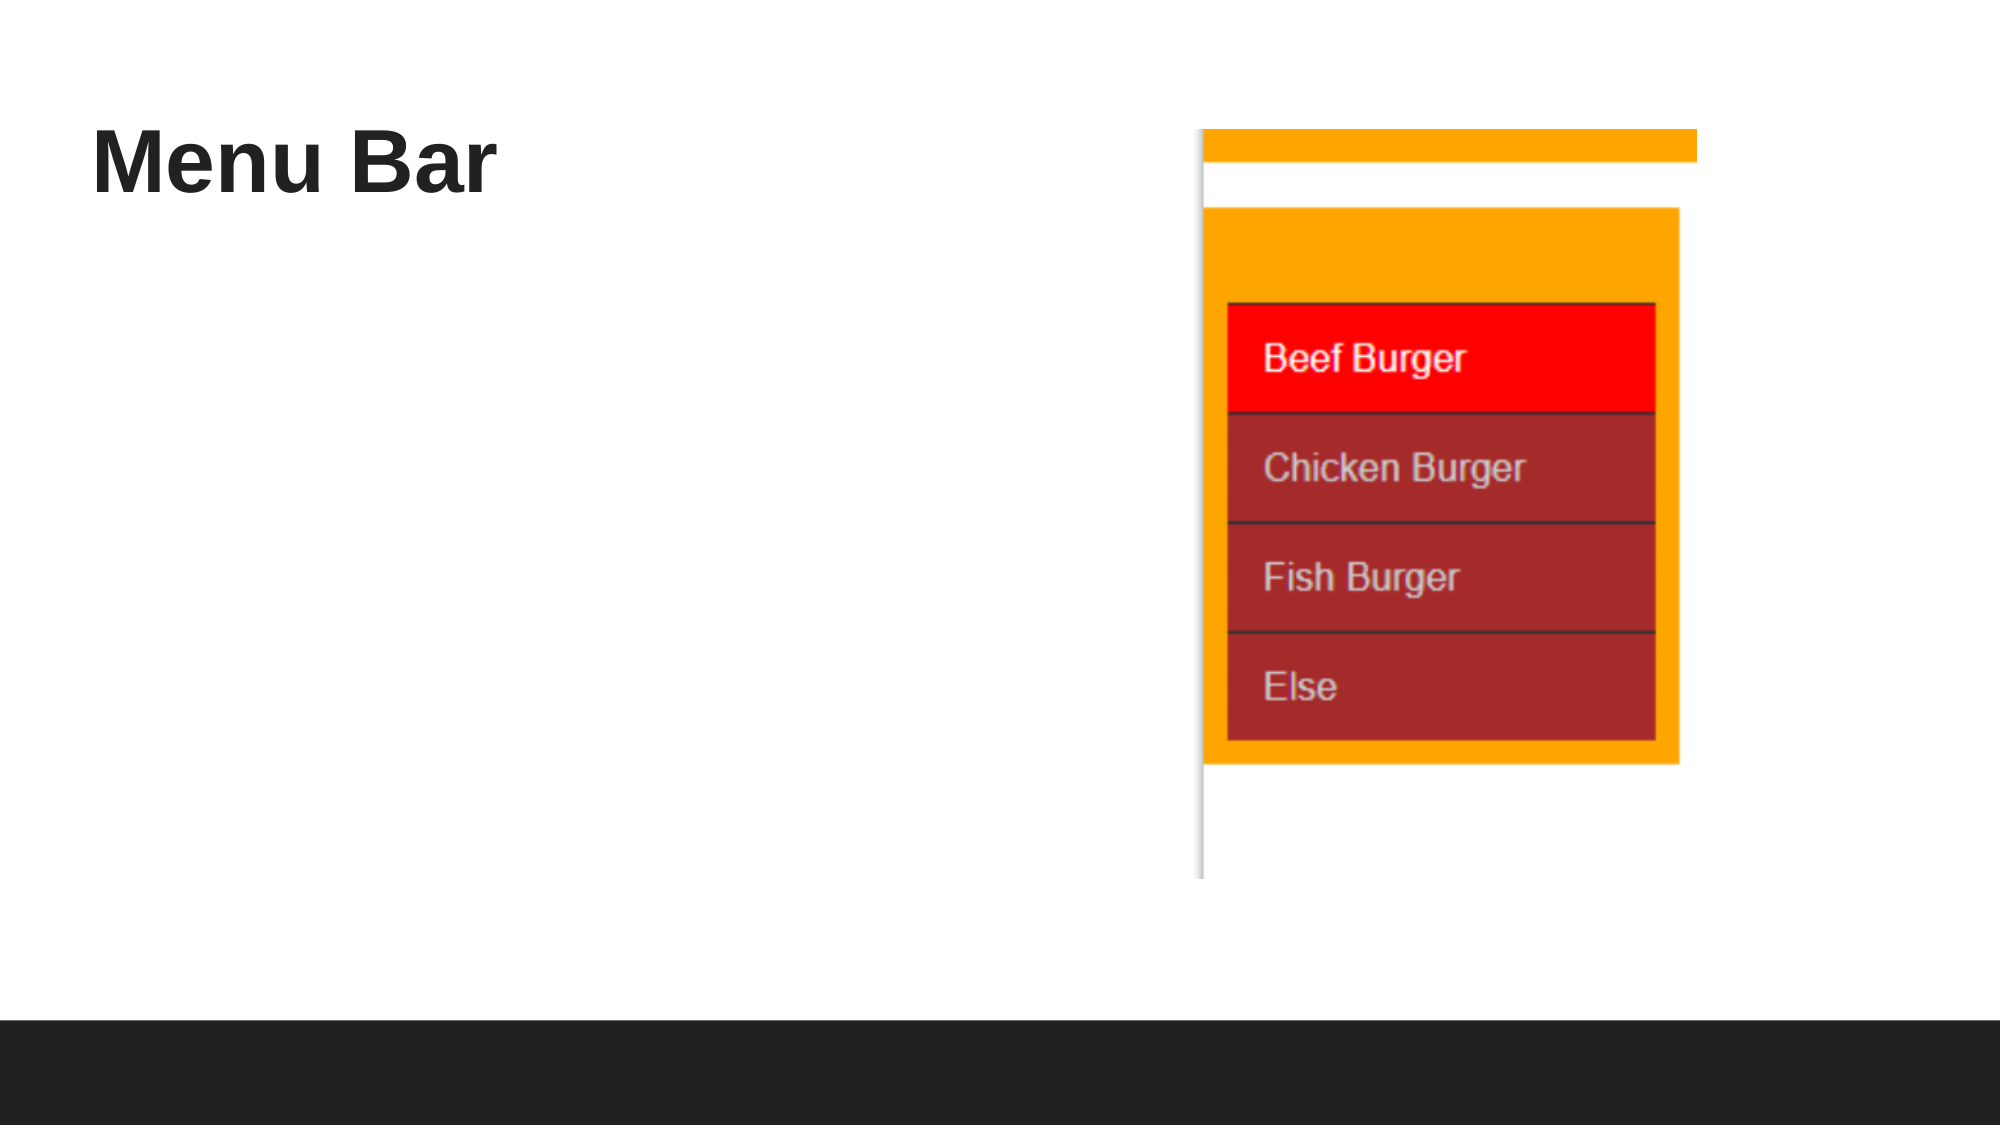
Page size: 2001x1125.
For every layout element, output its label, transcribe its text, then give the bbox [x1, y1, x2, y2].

title Menu Bar [76, 73, 1697, 219]
picture [1193, 129, 1697, 879]
